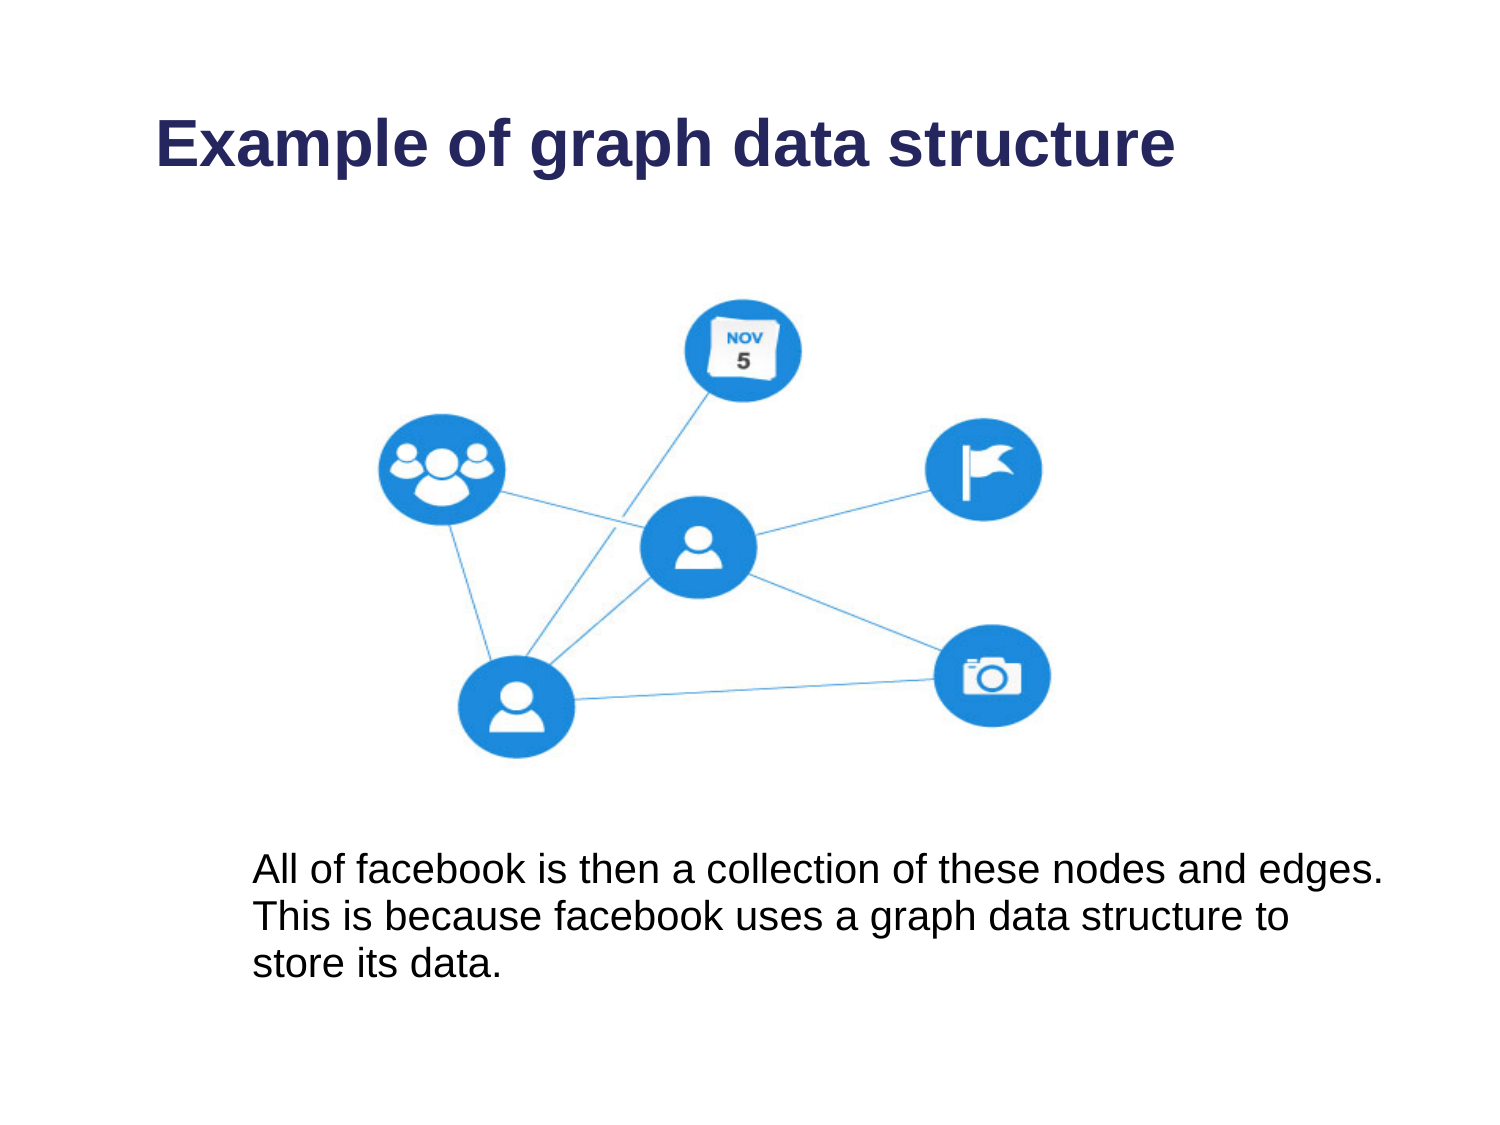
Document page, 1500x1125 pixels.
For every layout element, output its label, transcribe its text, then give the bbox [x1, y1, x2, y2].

text_box All of facebook is then a collection of these nodes and edges. This is because facebook uses a graph data structure to store its data. [237, 837, 1400, 993]
title Example of graph data structure [153, 99, 1347, 181]
picture [324, 269, 1113, 788]
